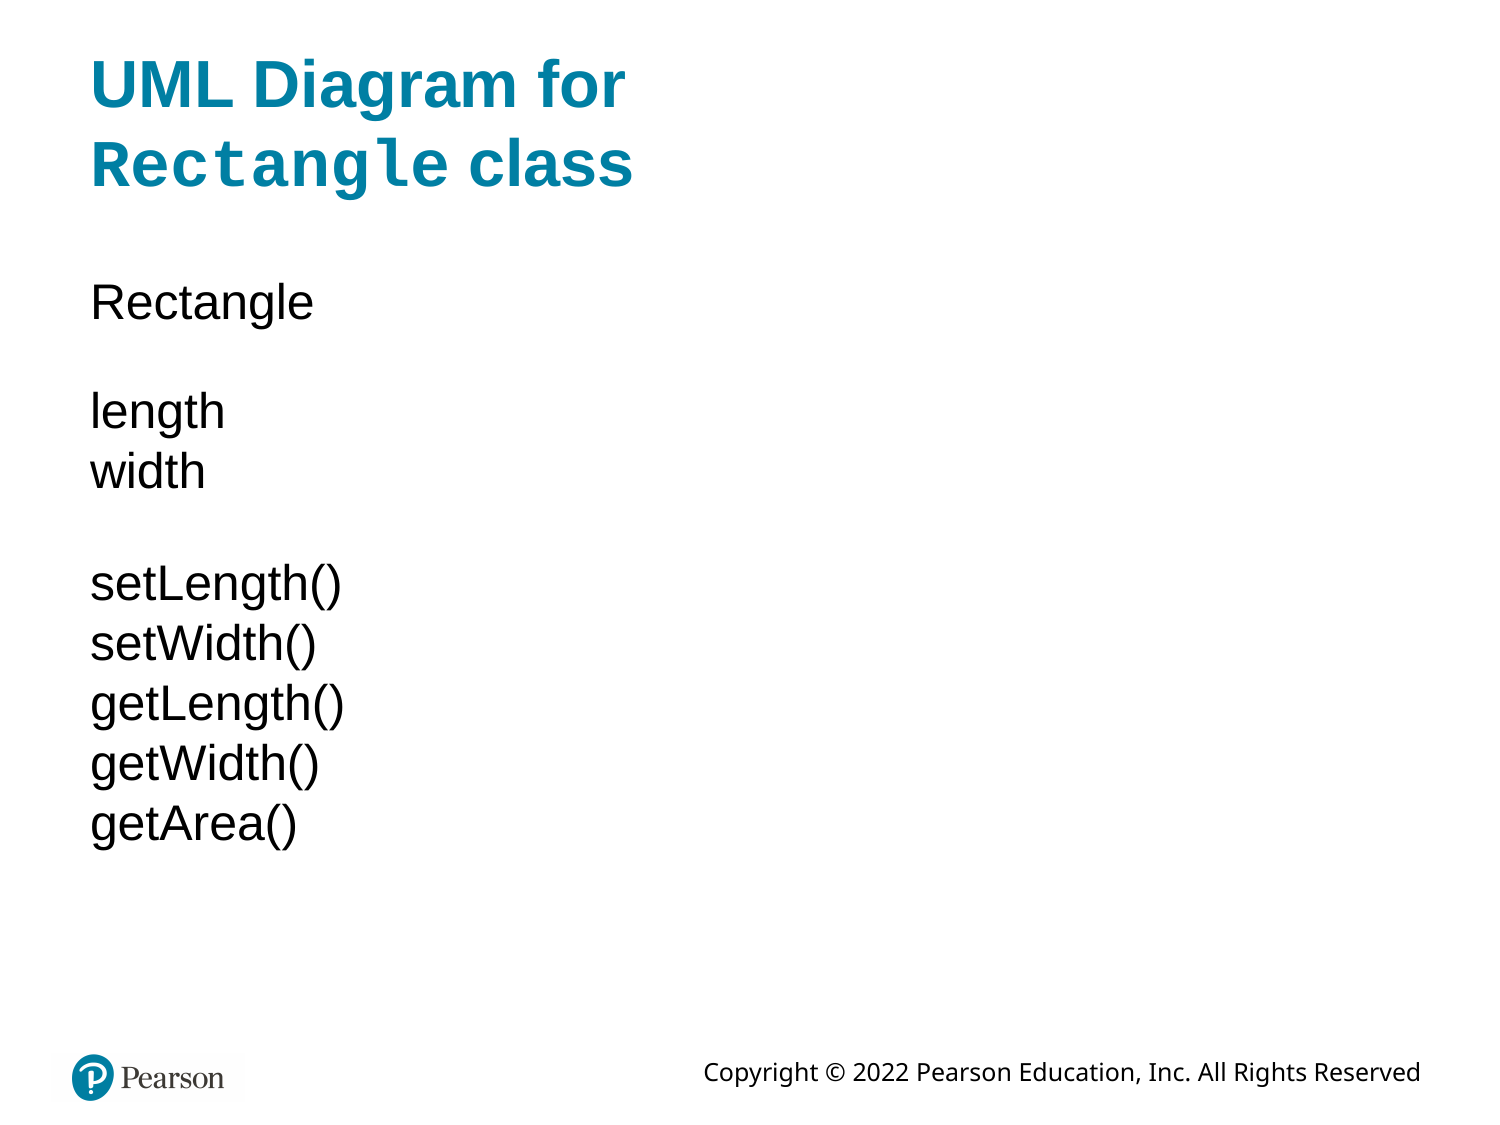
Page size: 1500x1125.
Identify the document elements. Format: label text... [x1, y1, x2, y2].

list setLength() setWidth() getLength() getWidth() getArea() [75, 535, 390, 874]
title U M L Diagram for Rectangle class [75, 35, 1425, 216]
list Rectangle [75, 254, 339, 349]
list length width [75, 363, 254, 507]
picture [51, 1053, 245, 1102]
